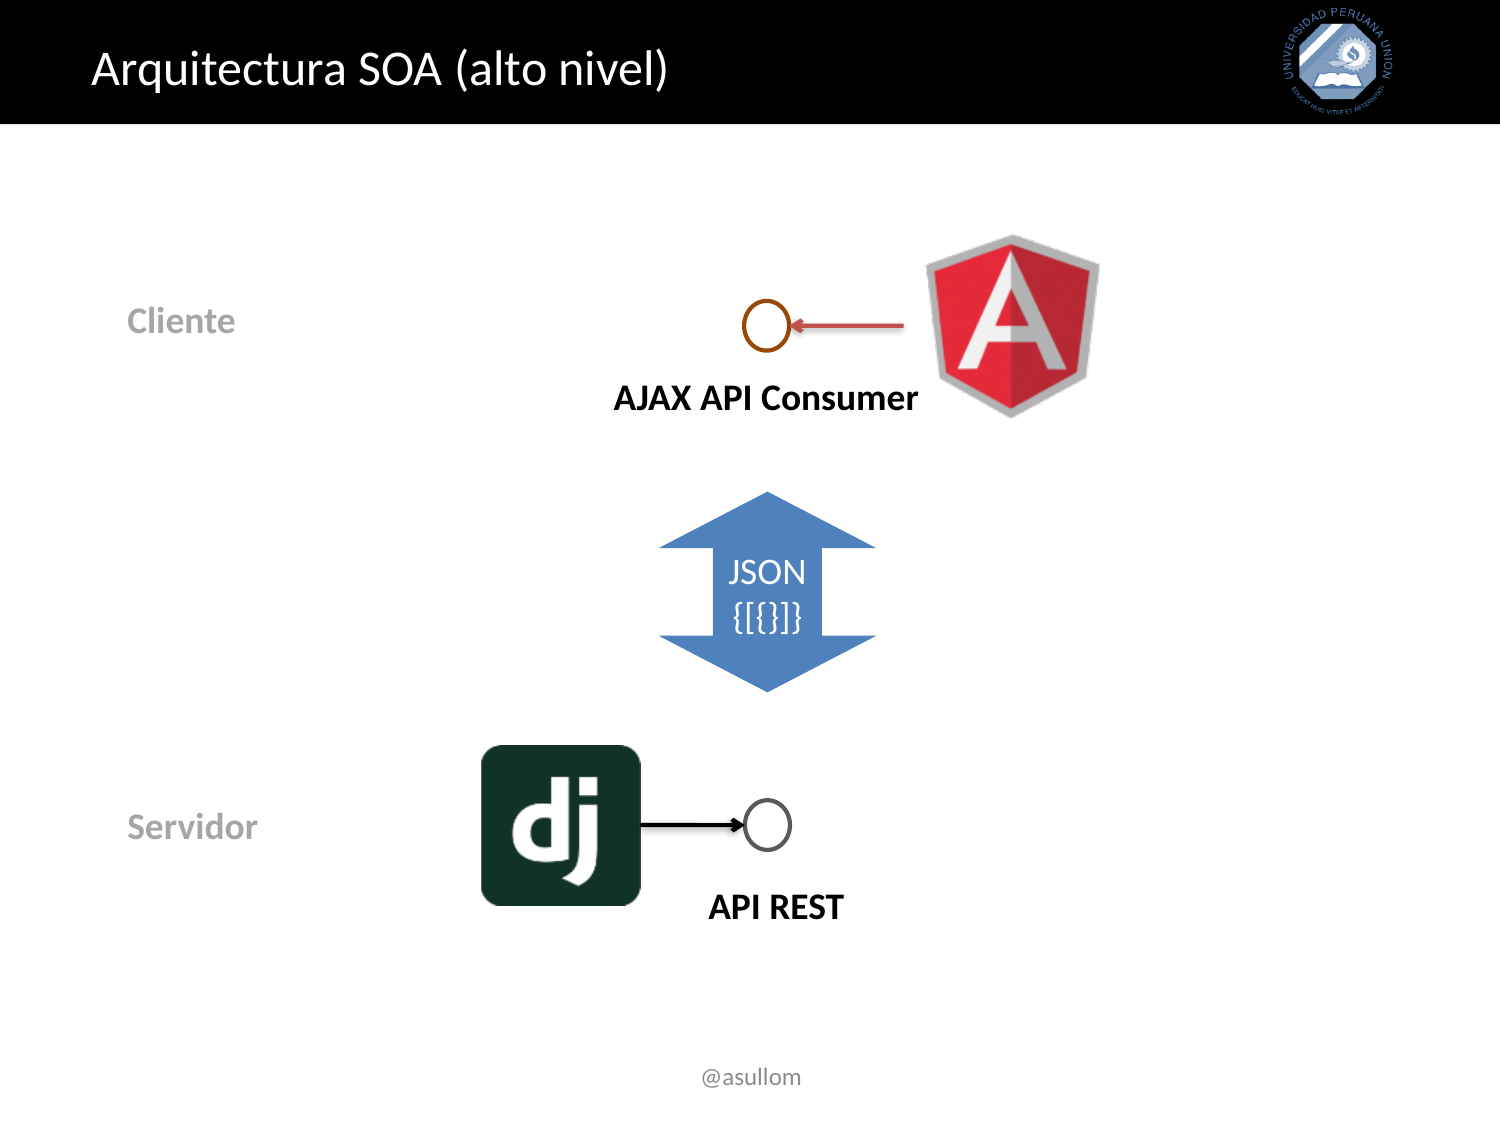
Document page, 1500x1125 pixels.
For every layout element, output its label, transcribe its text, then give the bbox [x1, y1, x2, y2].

text_box API REST [693, 874, 860, 935]
text_box JSON {[{}]} [656, 489, 879, 695]
title Arquitectura SOA (alto nivel) [76, 31, 1204, 100]
picture [479, 744, 641, 906]
text_box AJAX API Consumer [598, 365, 898, 426]
text_box Cliente [112, 288, 251, 349]
text_box [742, 298, 791, 353]
text_box [743, 798, 793, 853]
picture [903, 217, 1121, 435]
text_box Servidor [112, 794, 274, 855]
